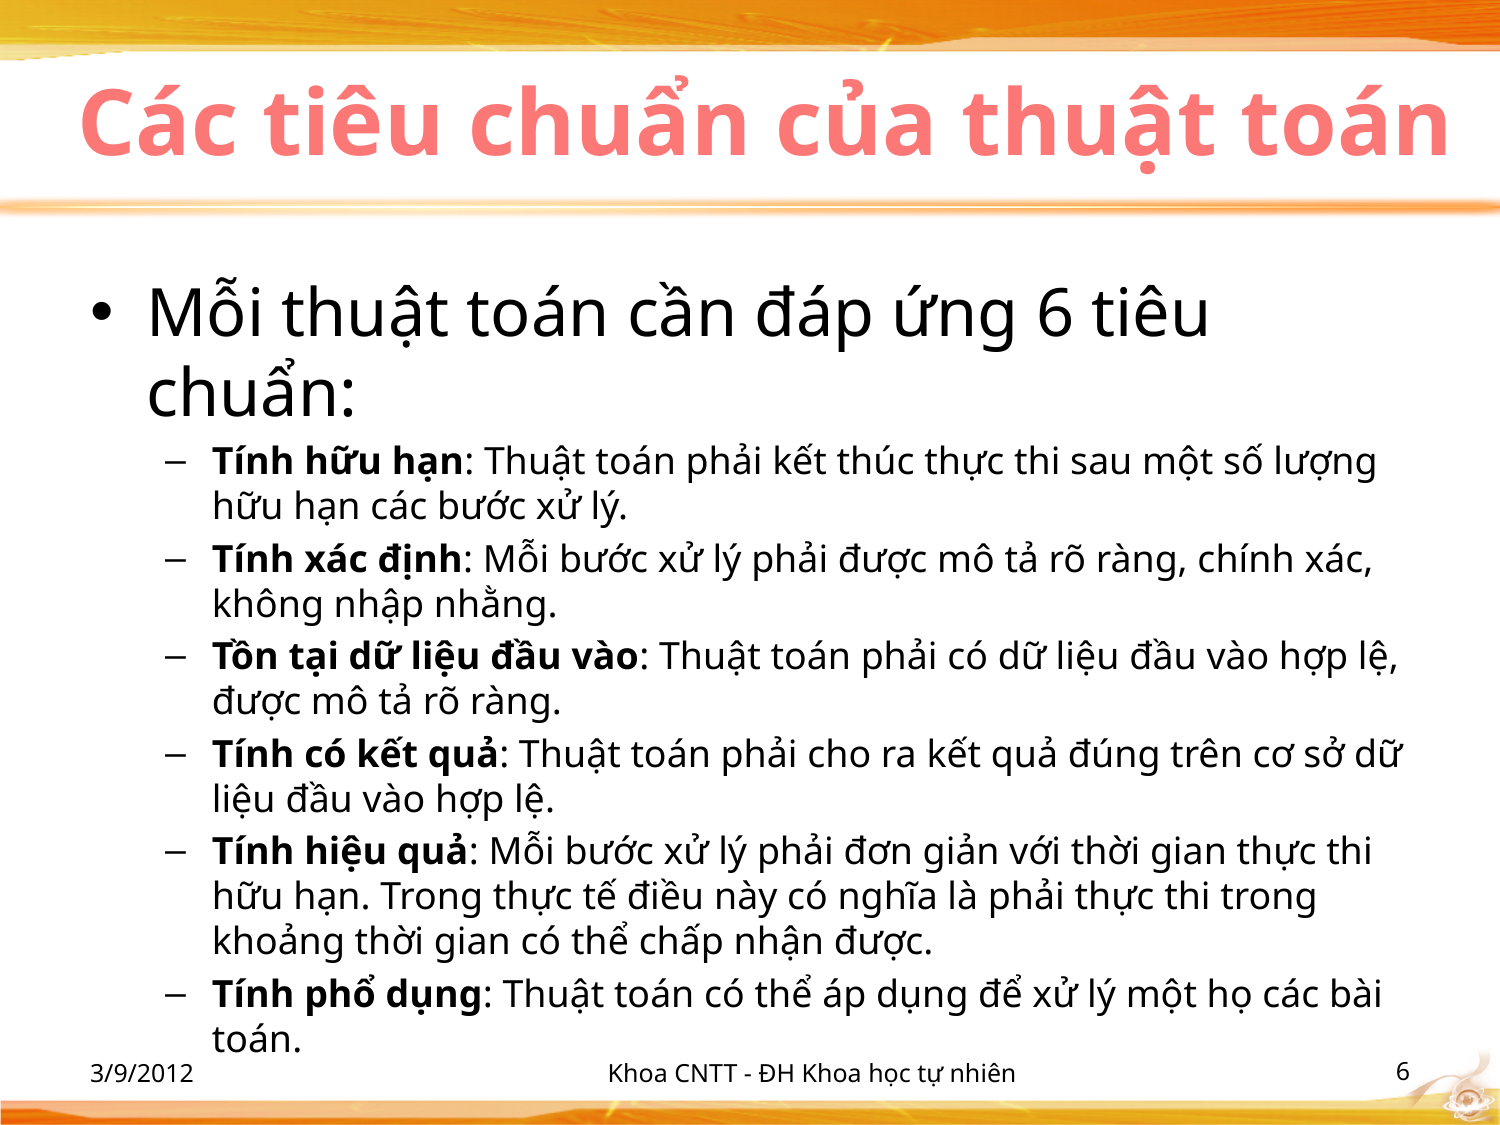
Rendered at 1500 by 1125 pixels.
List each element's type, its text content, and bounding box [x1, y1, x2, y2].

list Mỗi thuật toán cần đáp ứng 6 tiêu chuẩn: Tính hữu hạn: Thuật toán phải kết thúc thực thi sau một số lượng hữu hạn các bước xử lý. Tính xác định: Mỗi bước xử lý phải được mô tả rõ ràng, chính xác, không nhập nhằng. Tồn tại dữ liệu đầu vào: Thuật toán phải có dữ liệu đầu vào hợp lệ, được mô tả rõ ràng. Tính có kết quả: Thuật toán phải cho ra kết quả đúng trên cơ sở dữ liệu đầu vào hợp lệ. Tính hiệu quả: Mỗi bước xử lý phải đơn giản với thời gian thực thi hữu hạn. Trong thực tế điều này có nghĩa là phải thực thi trong khoảng thời gian có thể chấp nhận được. Tính phổ dụng: Thuật toán có thể áp dụng để xử lý một họ các bài toán. [75, 262, 1425, 1005]
footer Khoa CNTT - ĐH Khoa học tự nhiên [312, 1042, 1313, 1103]
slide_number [75, 1042, 238, 1103]
picture [0, 187, 1500, 225]
slide_number ‹#› [1337, 1042, 1425, 1103]
title Các tiêu chuẩn của thuật toán [62, 24, 1475, 213]
picture [2, 1049, 1500, 1125]
picture [0, 0, 1500, 63]
